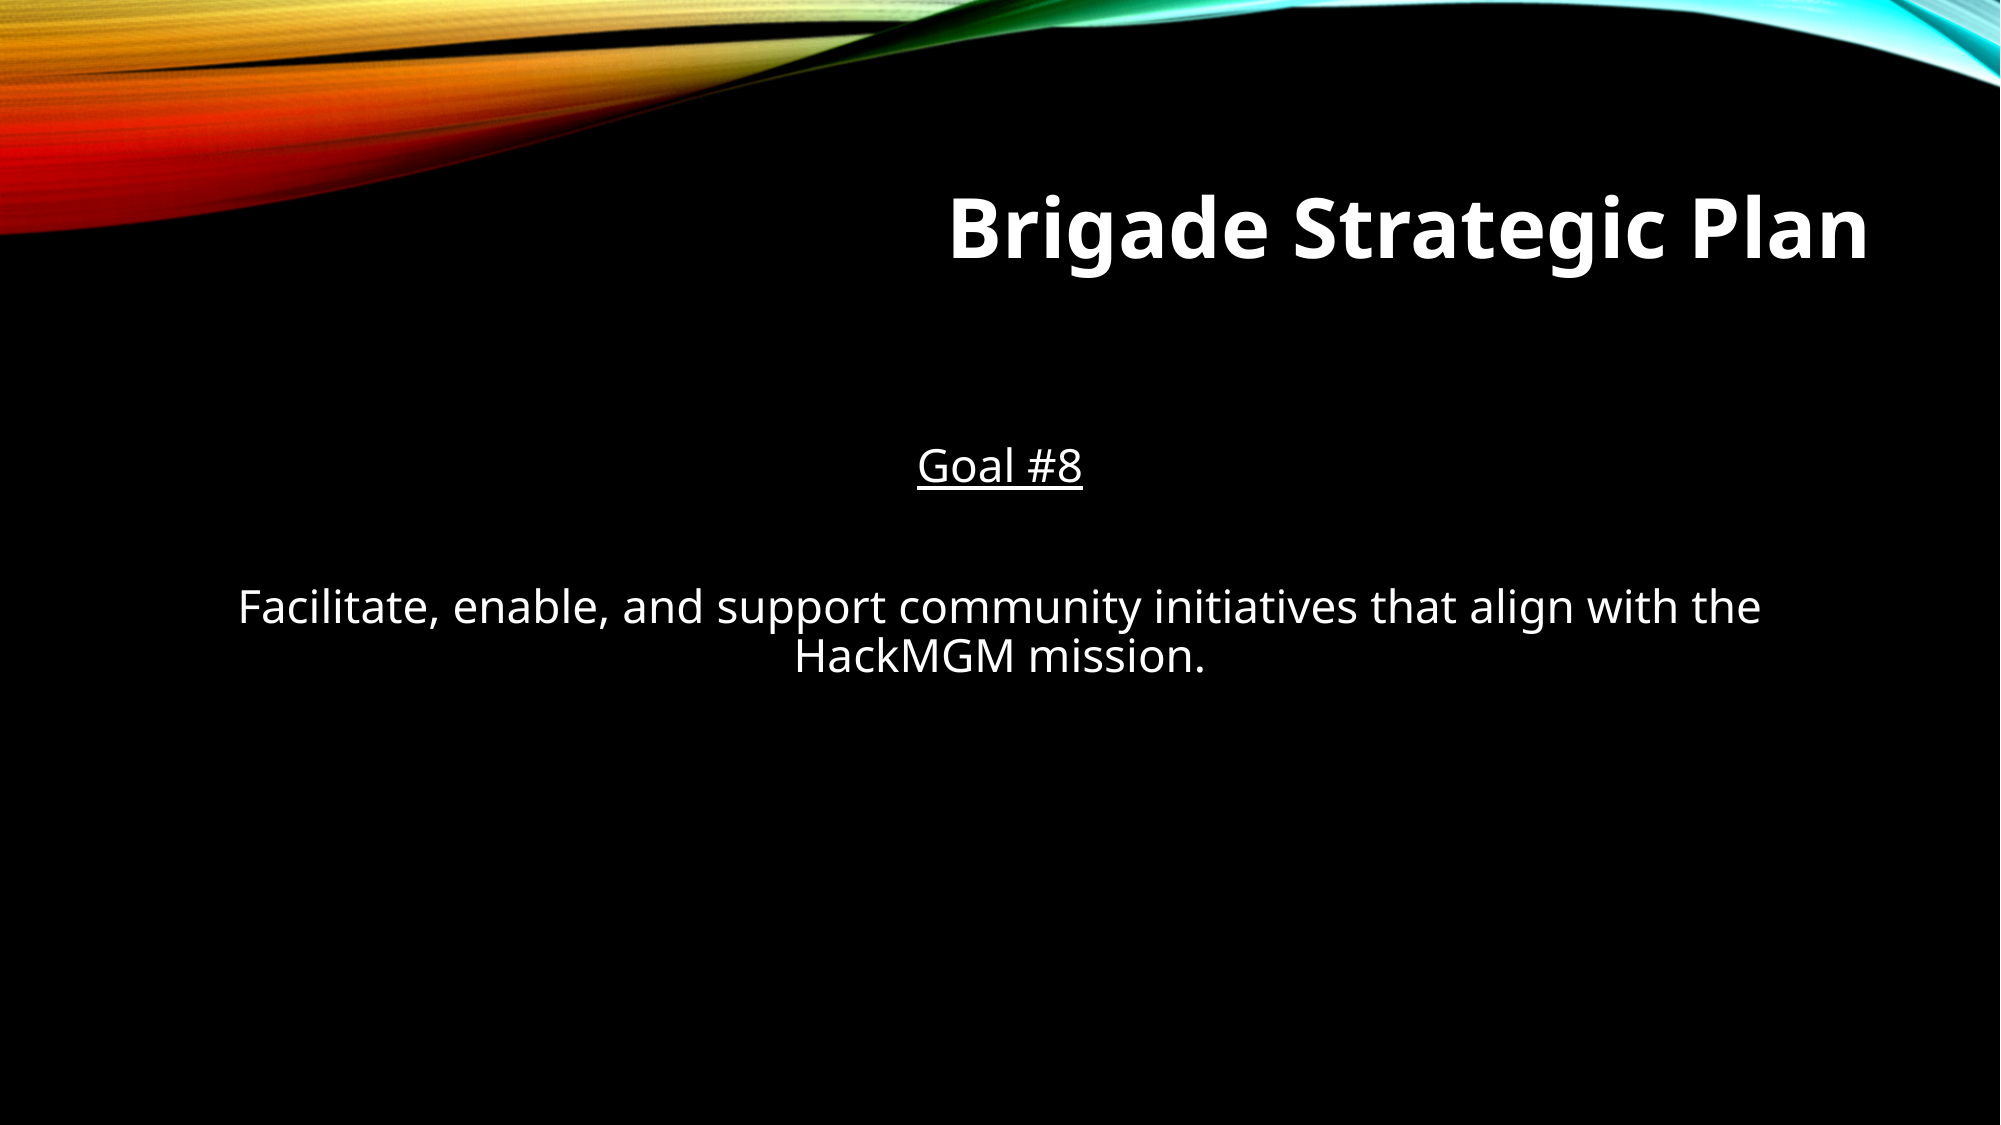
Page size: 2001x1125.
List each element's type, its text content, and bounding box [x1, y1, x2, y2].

title Brigade Strategic Plan [474, 125, 1888, 338]
list Goal #8 Facilitate, enable, and support community initiatives that align with the HackMGM mission. [112, 360, 1888, 1021]
picture [0, 0, 2000, 237]
